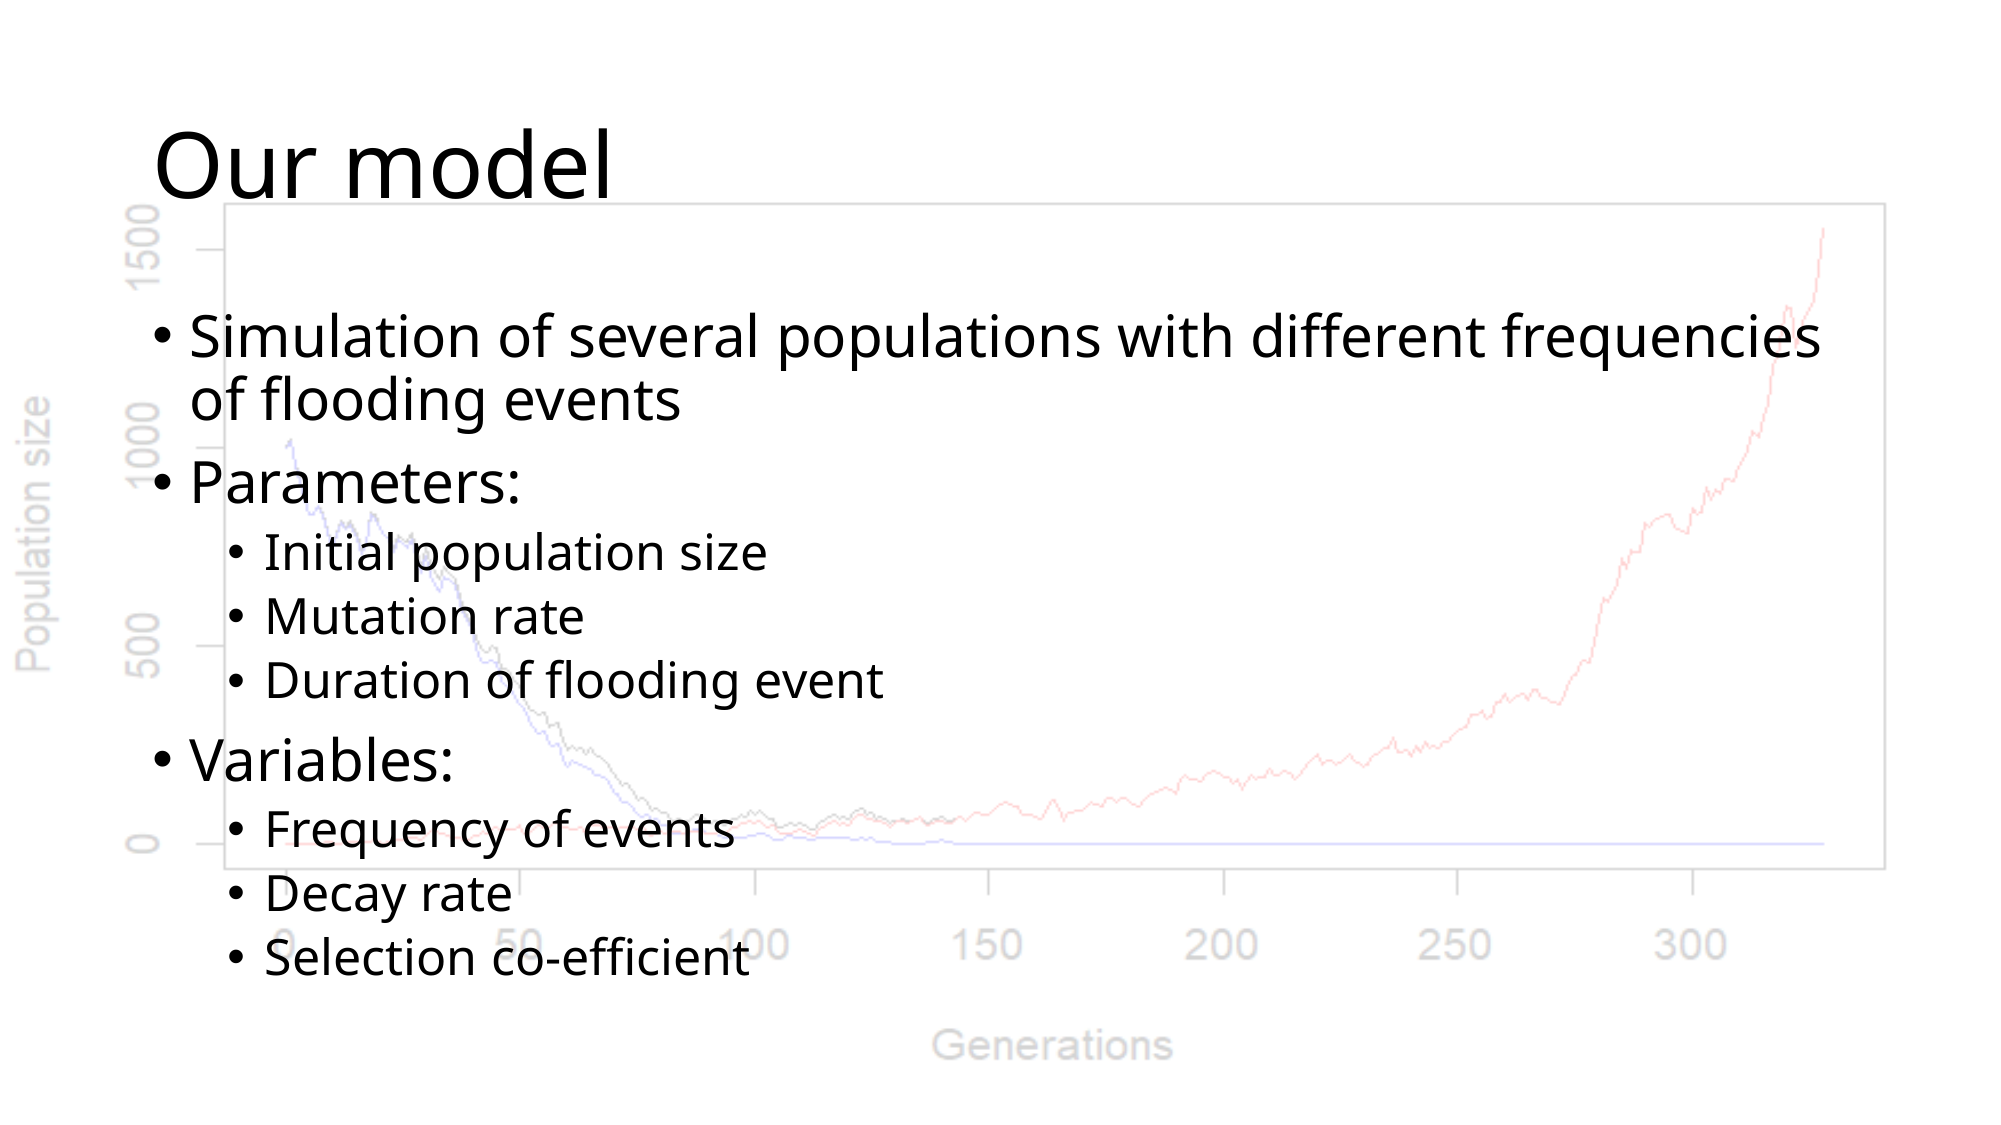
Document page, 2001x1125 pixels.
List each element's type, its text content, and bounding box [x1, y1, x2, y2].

list Simulation of several populations with different frequencies of flooding events Parameters: Initial population size Mutation rate Duration of flooding event Variables: Frequency of events Decay rate Selection co-efficient [137, 299, 1863, 1014]
title Our model [137, 59, 1863, 278]
